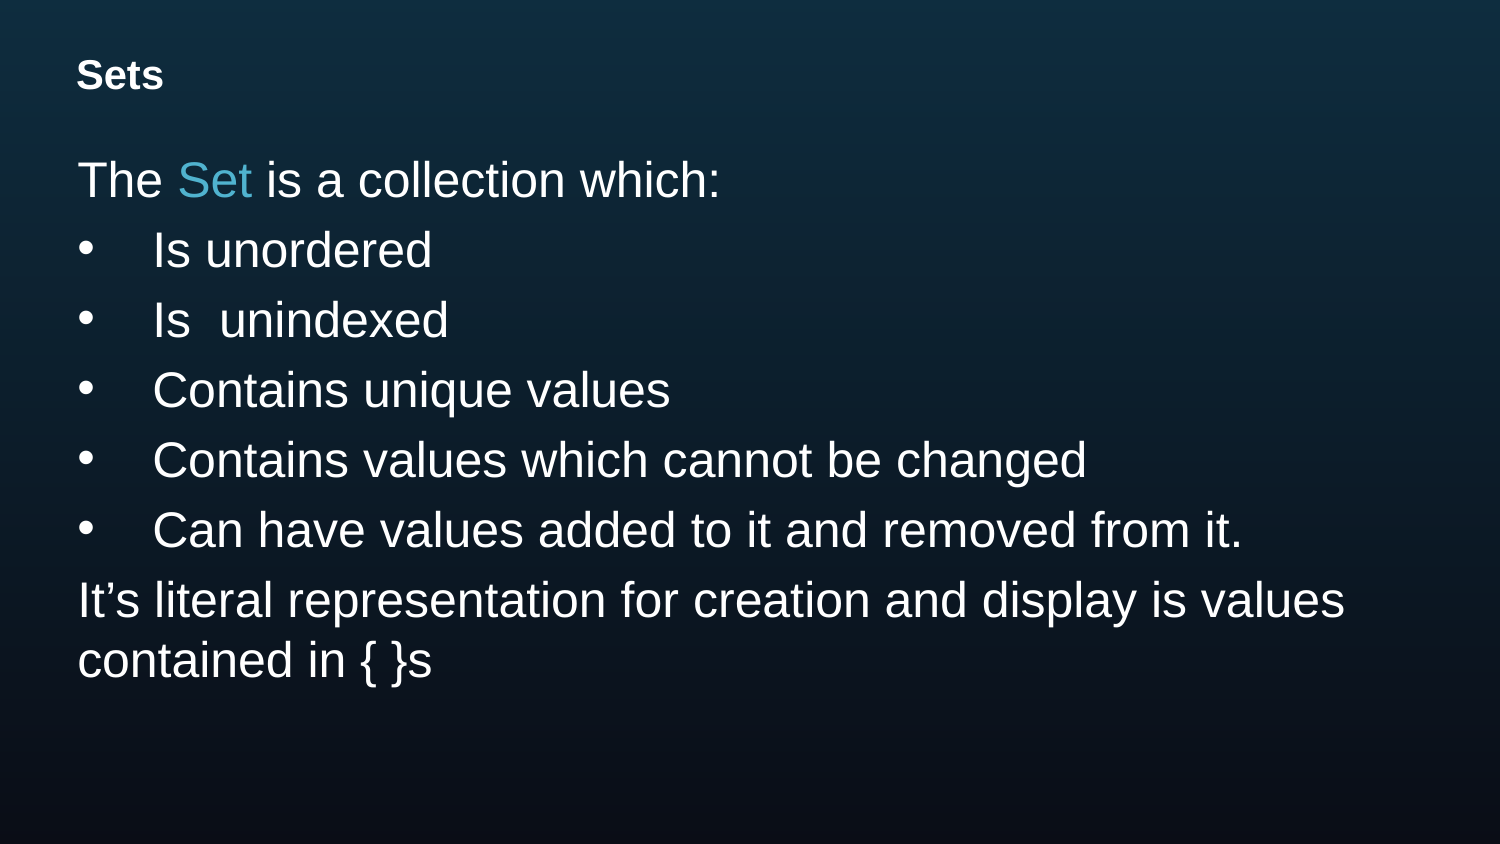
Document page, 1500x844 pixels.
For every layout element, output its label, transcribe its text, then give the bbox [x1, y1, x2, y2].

title Sets [61, 40, 1438, 116]
list The Set is a collection which: Is unordered Is unindexed Contains unique values Contains values which cannot be changed Can have values added to it and removed from it. It’s literal representation for creation and display is values contained in { }s [62, 139, 1438, 709]
